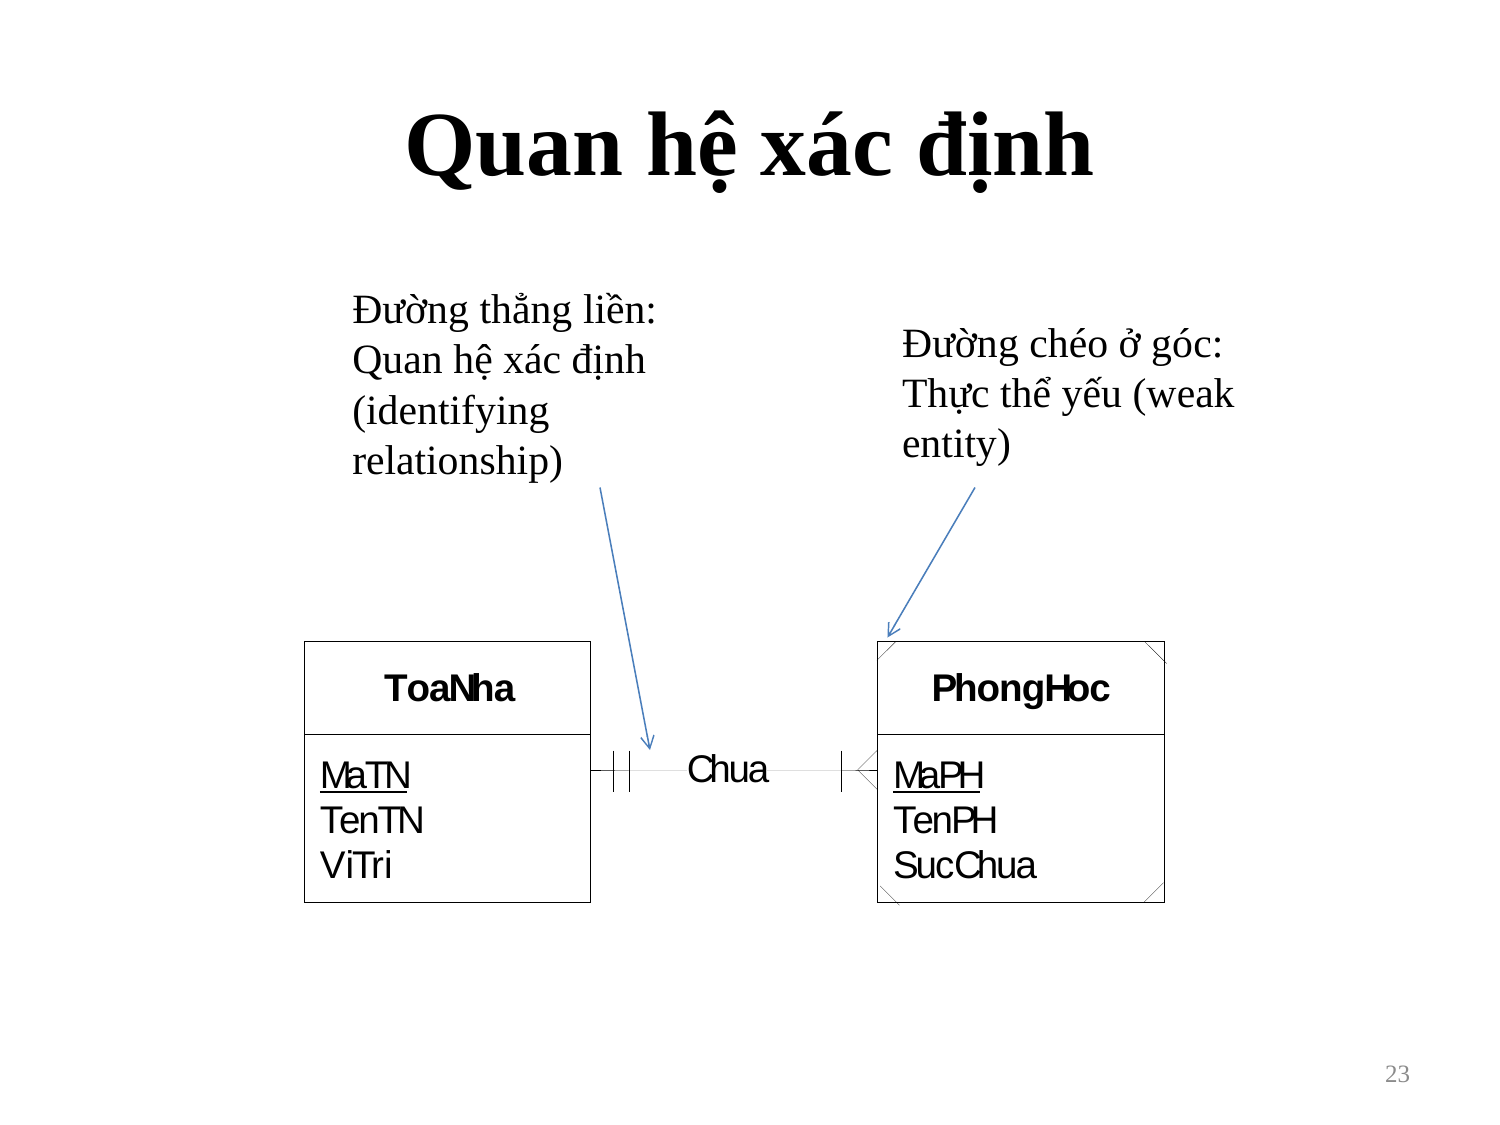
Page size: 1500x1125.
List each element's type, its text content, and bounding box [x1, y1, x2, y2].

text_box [887, 487, 976, 638]
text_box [599, 487, 651, 751]
picture [287, 624, 1180, 922]
text_box Đường thẳng liền: Quan hệ xác định (identifying relationship) [337, 274, 688, 490]
text_box Đường chéo ở góc: Thực thể yếu (weak entity) [887, 308, 1263, 474]
slide_number 23 [1074, 1042, 1425, 1103]
title Quan hệ xác định [74, 44, 1426, 233]
